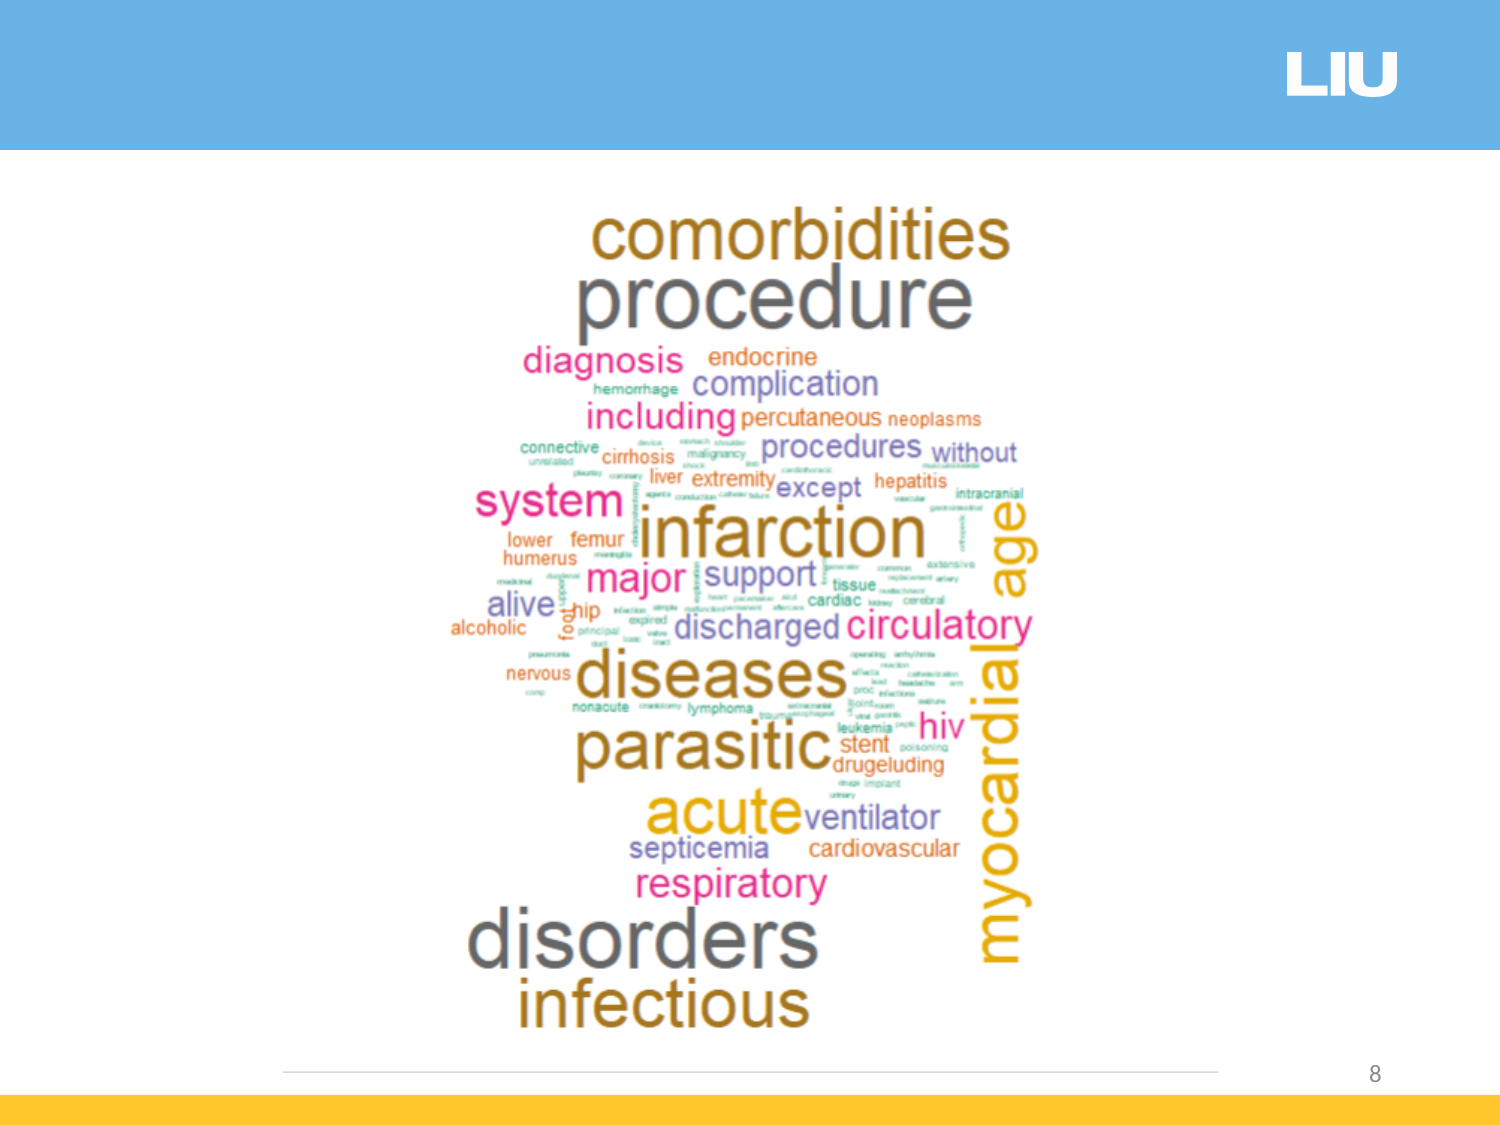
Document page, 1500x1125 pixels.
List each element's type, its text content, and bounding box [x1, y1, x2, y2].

picture [283, 160, 1218, 1073]
slide_number 8 [1059, 1042, 1397, 1103]
picture [1287, 52, 1397, 97]
